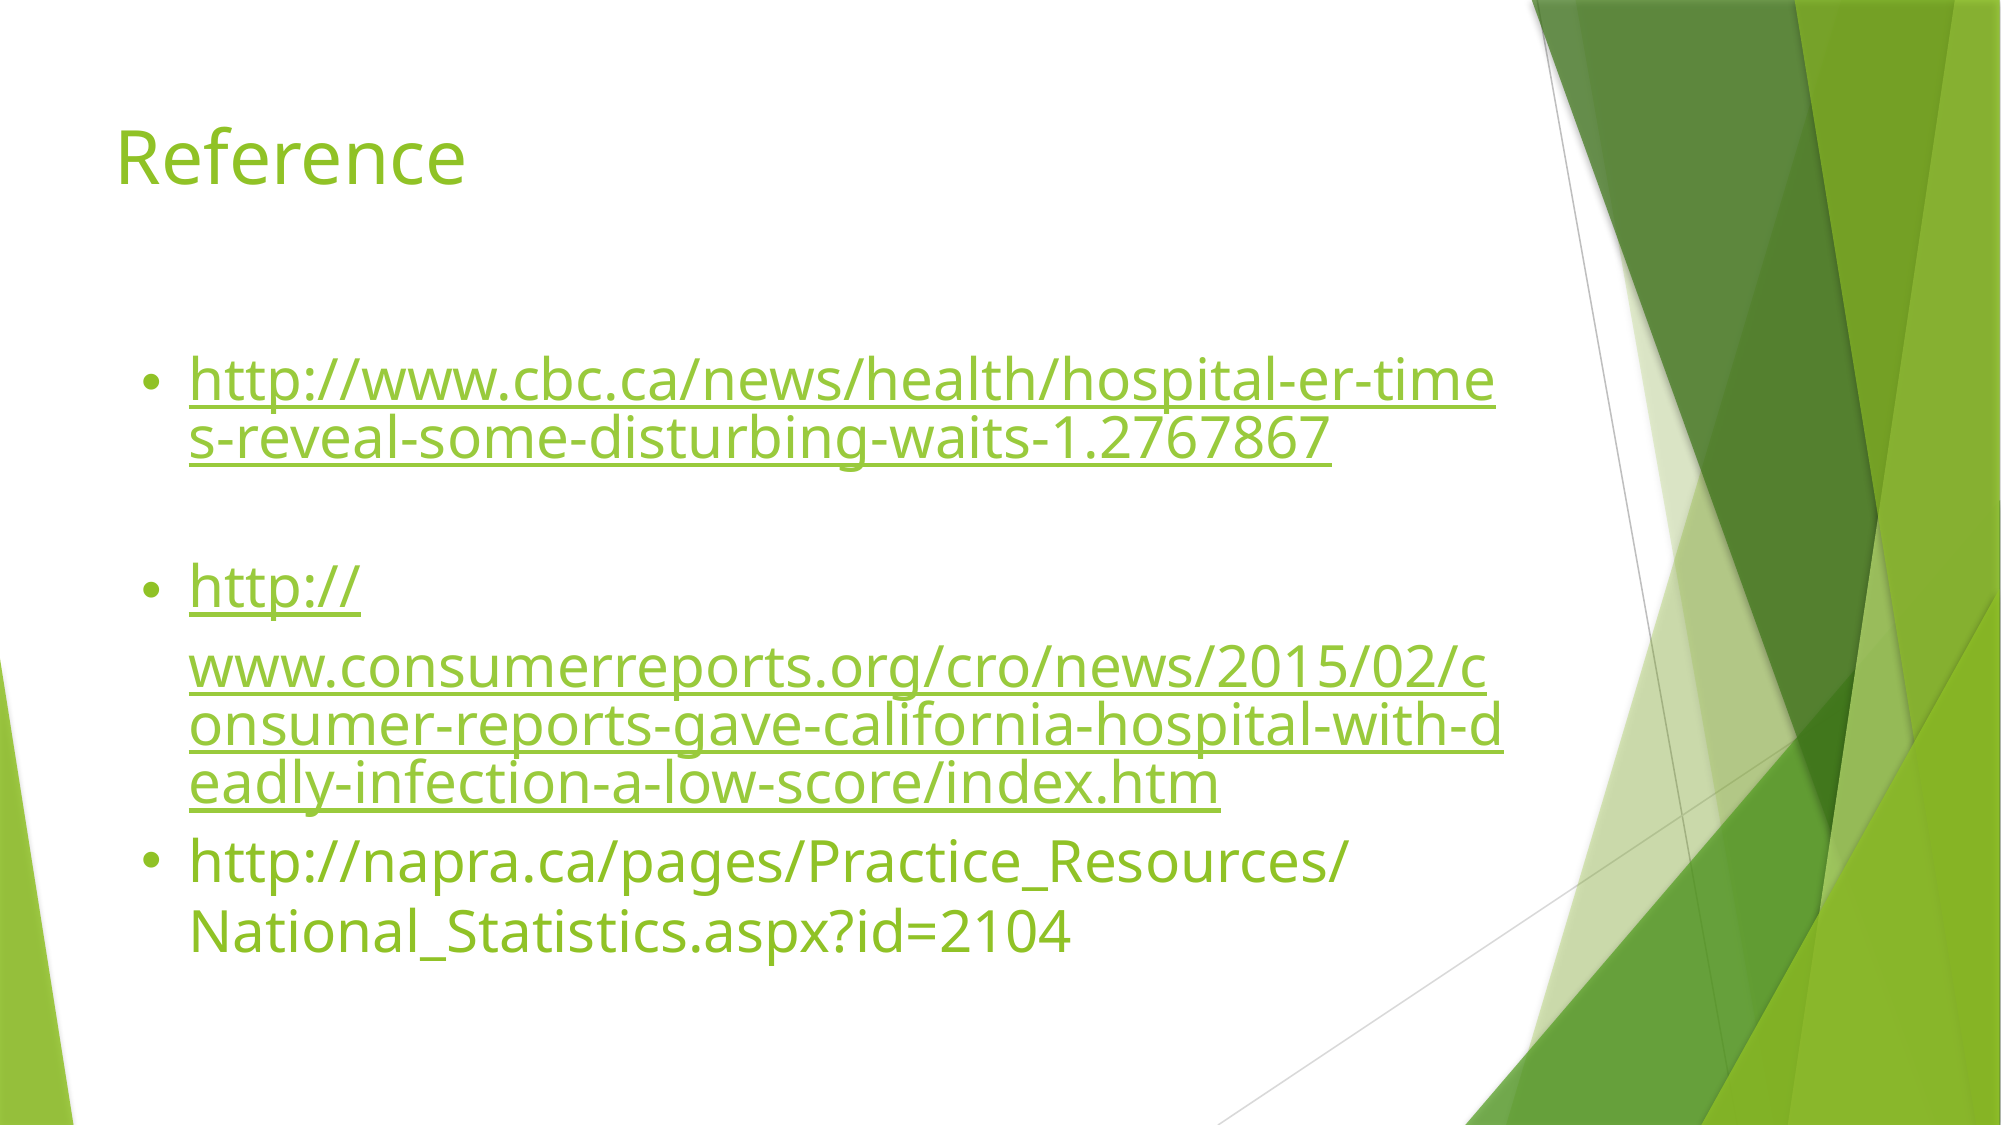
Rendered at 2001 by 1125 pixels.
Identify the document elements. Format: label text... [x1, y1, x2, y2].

text_box http://www.cbc.ca/news/health/hospital-er-times-reveal-some-disturbing-waits-1.2767867 http://www.consumerreports.org/cro/news/2015/02/consumer-reports-gave-california-hospital-with-deadly-infection-a-low-score/index.htm http://napra.ca/pages/Practice_Resources/National_Statistics.aspx?id=2104 [127, 334, 1536, 867]
text_box Reference [99, 101, 1100, 207]
